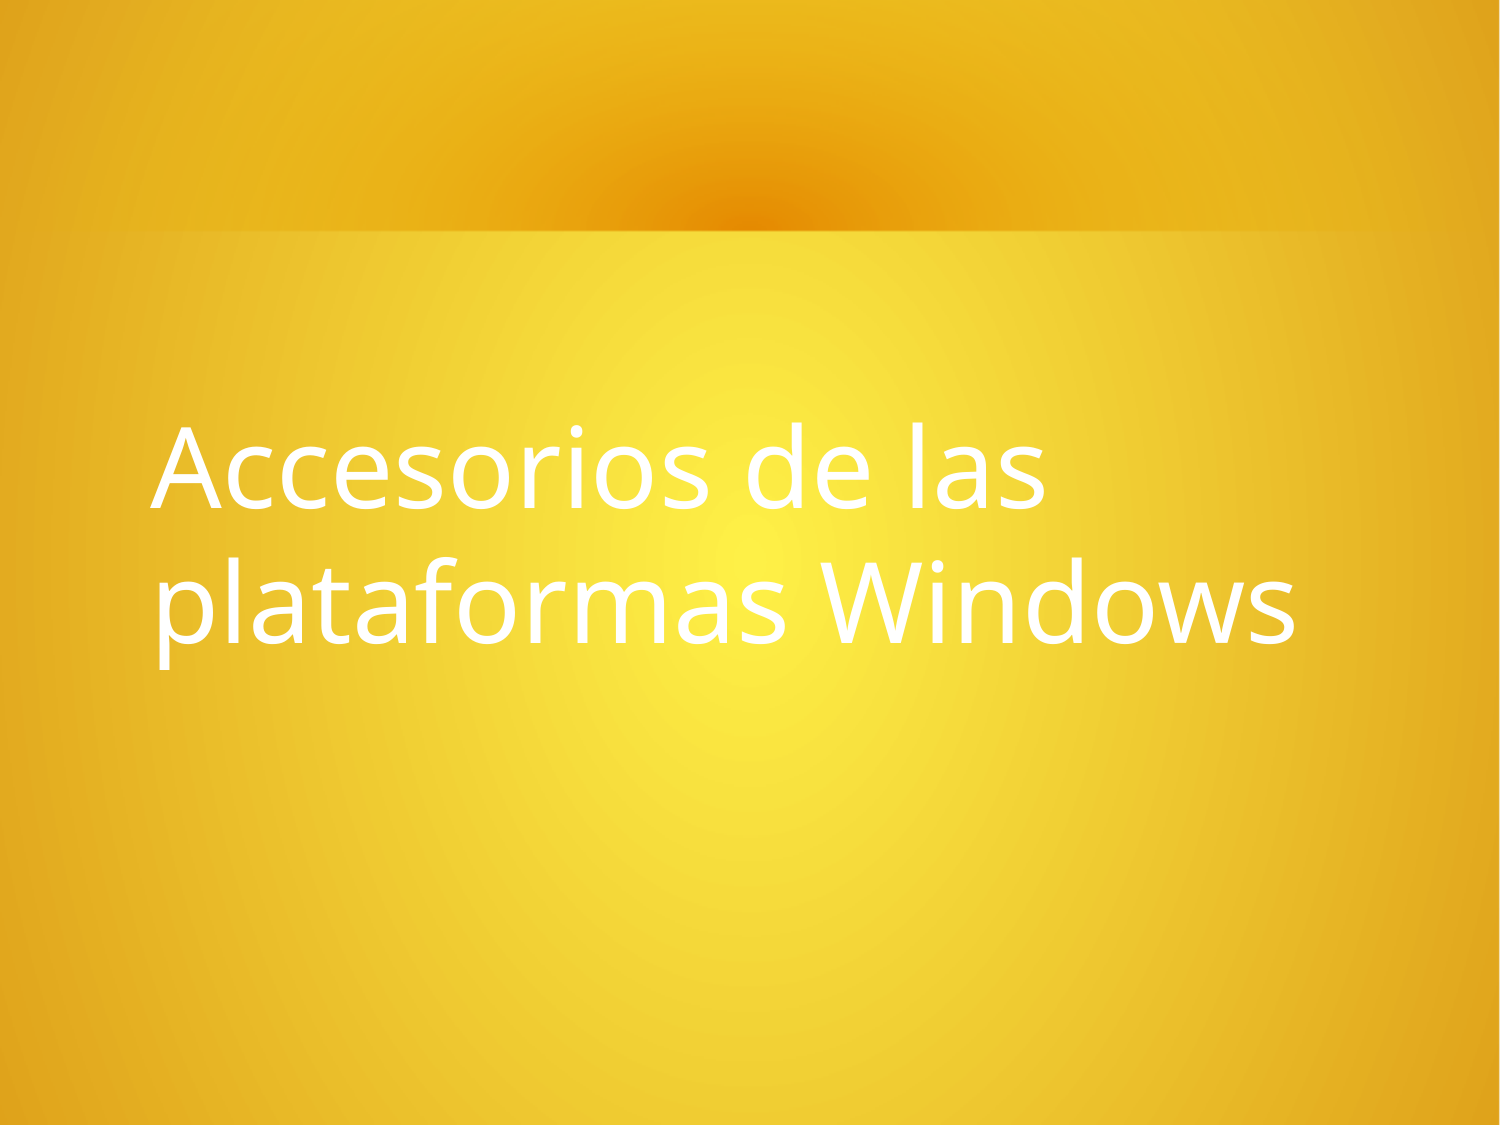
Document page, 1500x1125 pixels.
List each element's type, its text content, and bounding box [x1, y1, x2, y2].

picture [0, 0, 1500, 1125]
text_box Accesorios de las plataformas Windows [135, 432, 1411, 674]
